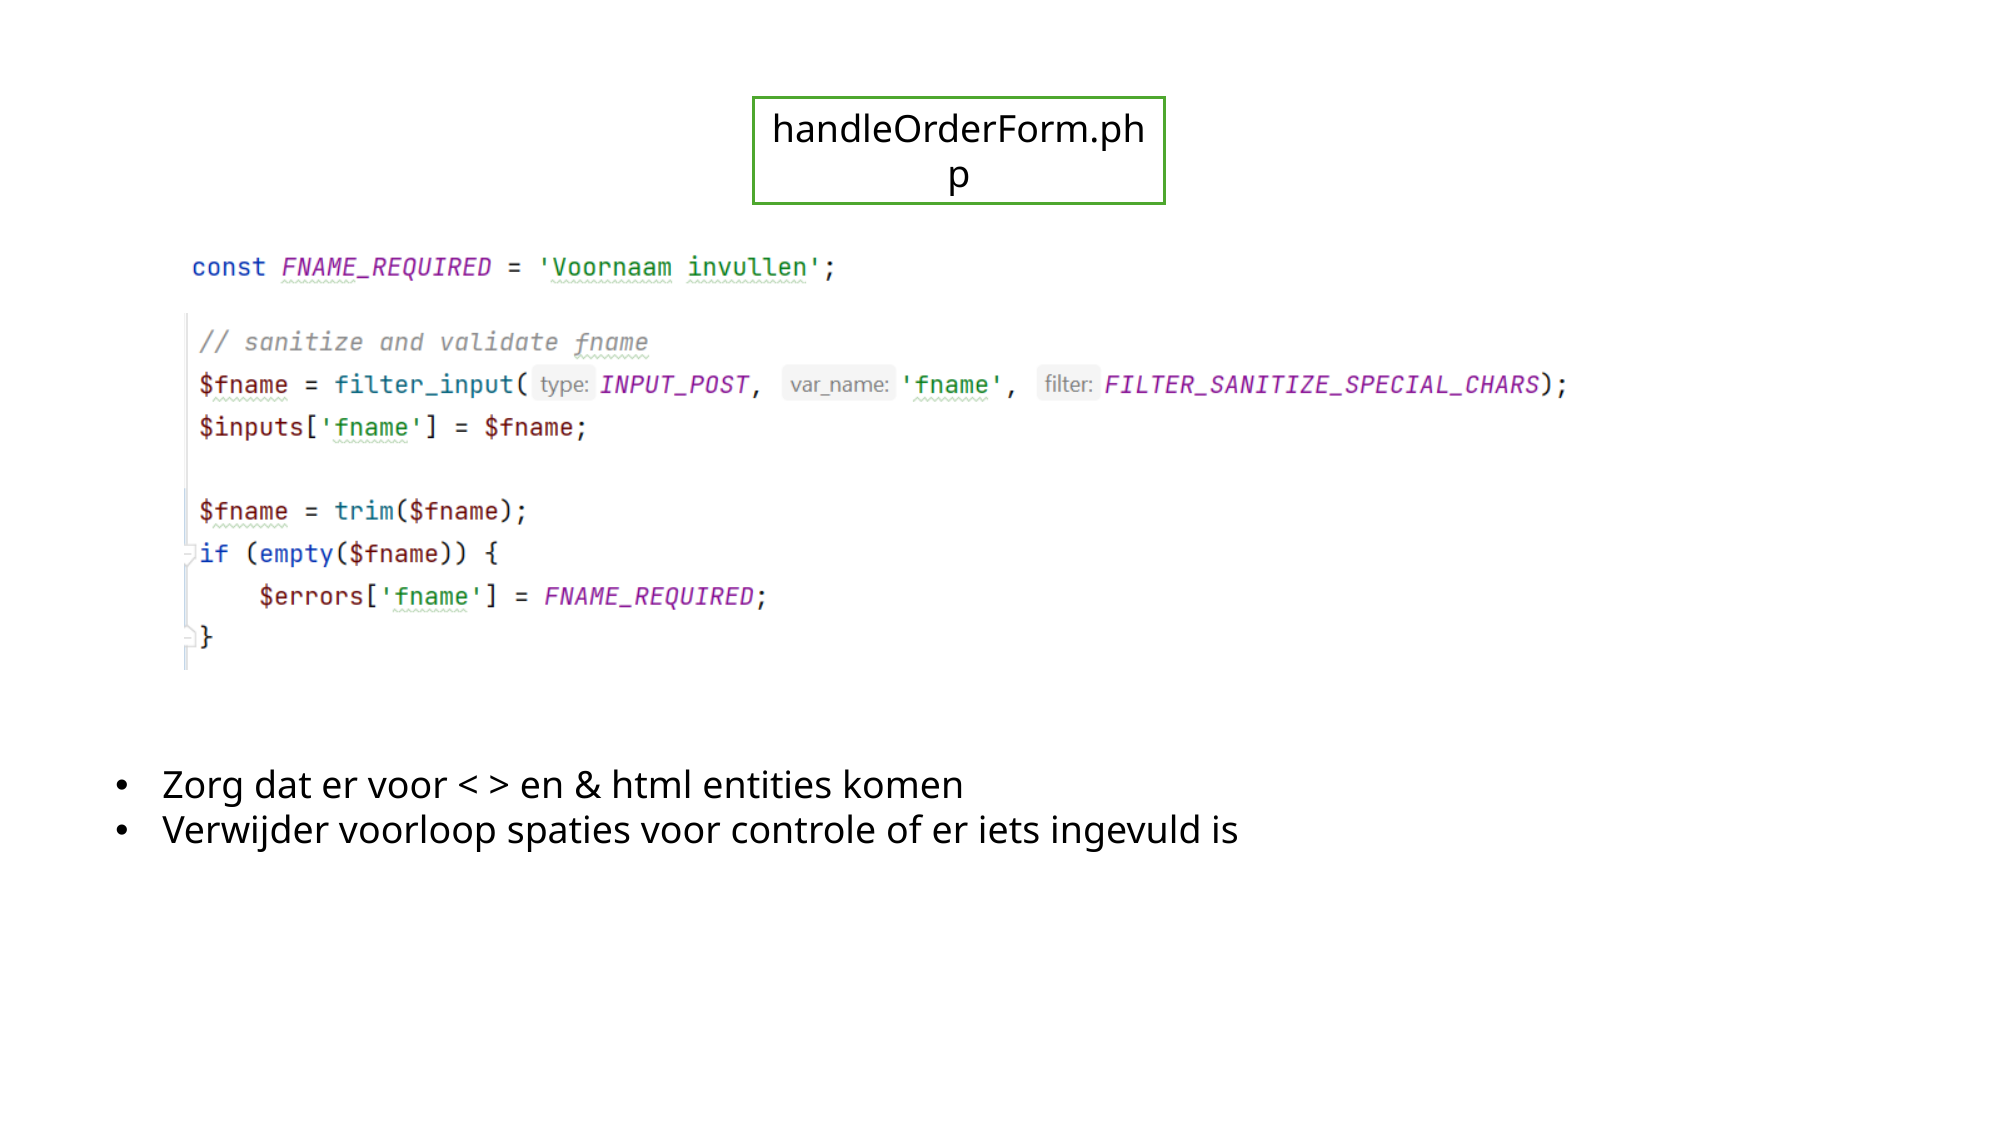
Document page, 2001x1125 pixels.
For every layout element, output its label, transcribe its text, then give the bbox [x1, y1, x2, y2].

picture [183, 245, 850, 295]
picture [183, 313, 1592, 671]
text_box handleOrderForm.php [752, 96, 1166, 205]
text_box Zorg dat er voor < > en & html entities komen Verwijder voorloop spaties voor controle of er iets ingevuld is [100, 754, 1265, 859]
